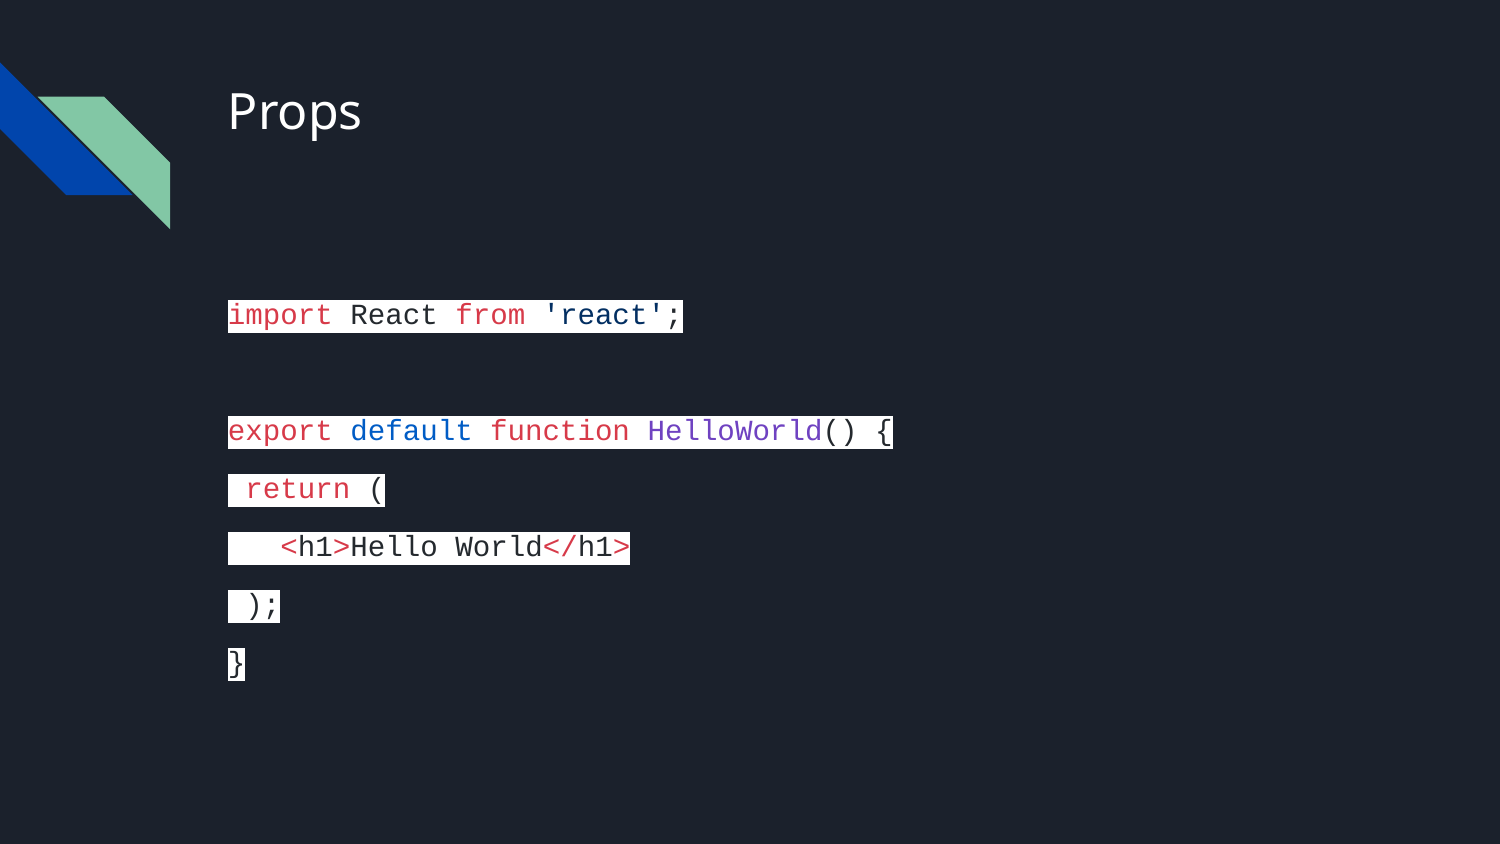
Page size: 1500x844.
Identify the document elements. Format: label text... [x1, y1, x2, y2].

list import React from 'react'; export default function HelloWorld() { return ( <h1>Hello World</h1> ); } [212, 257, 1368, 735]
title Props [212, 64, 1368, 215]
